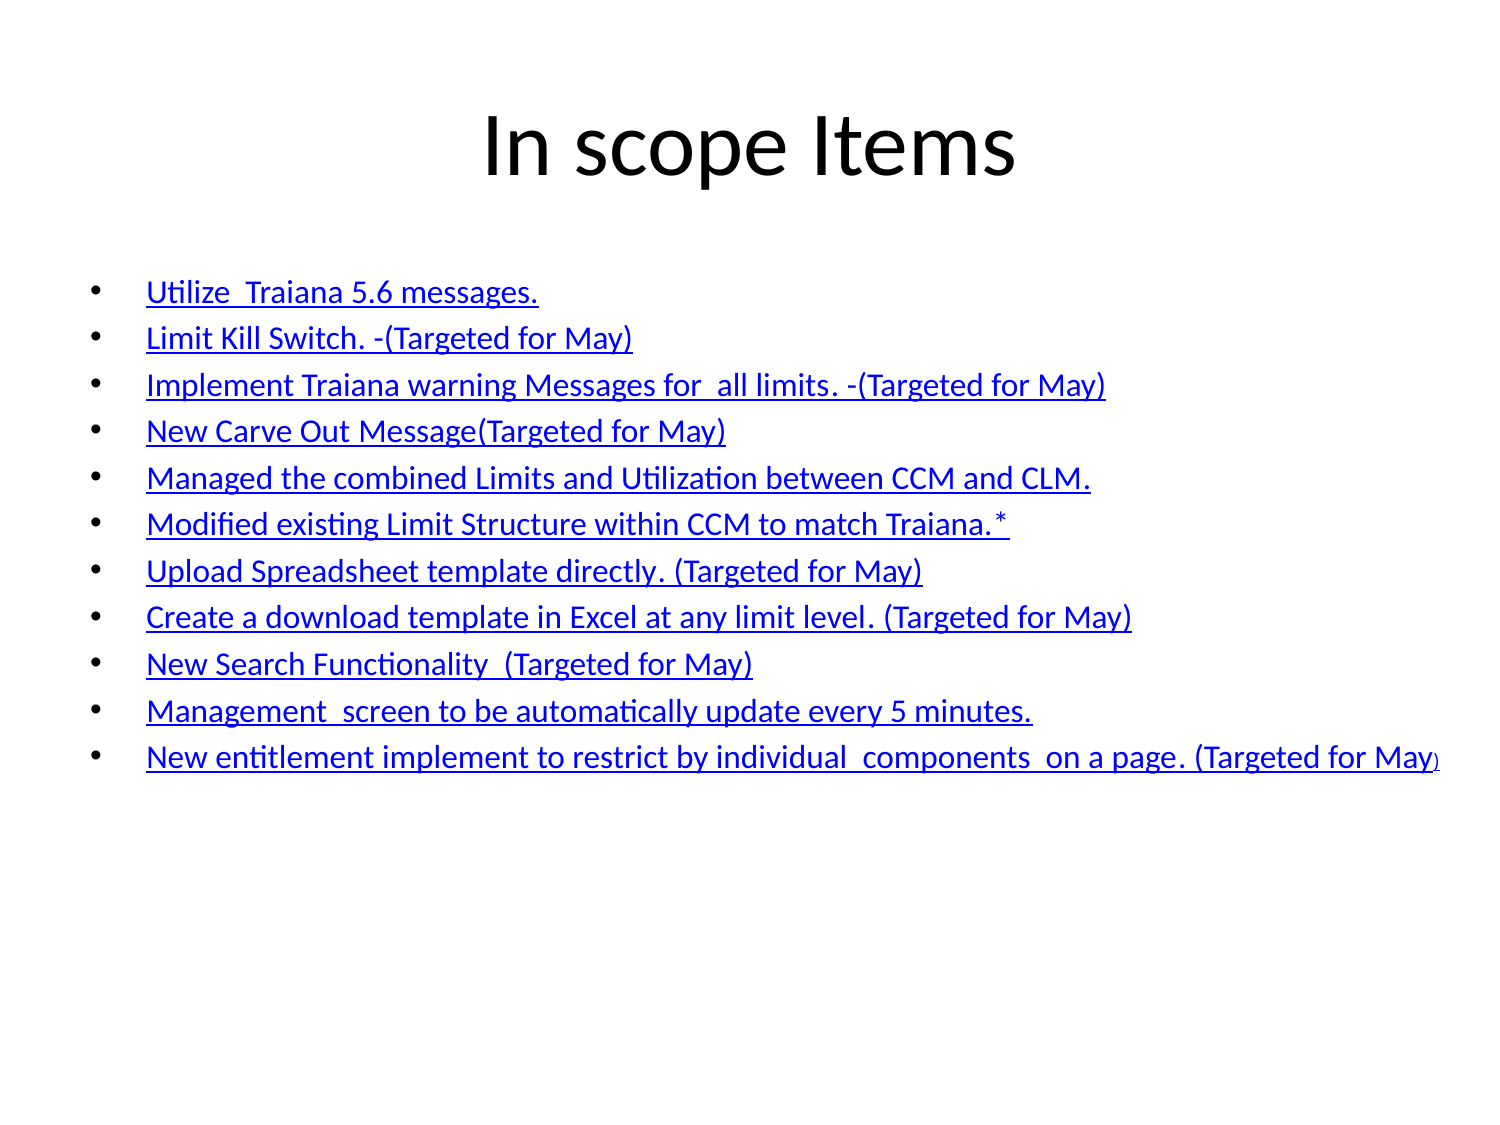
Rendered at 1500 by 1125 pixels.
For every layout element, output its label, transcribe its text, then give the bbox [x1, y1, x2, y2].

list Utilize Traiana 5.6 messages. Limit Kill Switch. -(Targeted for May) Implement Traiana warning Messages for all limits. -(Targeted for May) New Carve Out Message(Targeted for May) Managed the combined Limits and Utilization between CCM and CLM. Modified existing Limit Structure within CCM to match Traiana.* Upload Spreadsheet template directly. (Targeted for May) Create a download template in Excel at any limit level. (Targeted for May) New Search Functionality (Targeted for May) Management screen to be automatically update every 5 minutes. New entitlement implement to restrict by individual components on a page. (Targeted for May) [75, 262, 1475, 1005]
title In scope Items [75, 45, 1425, 233]
